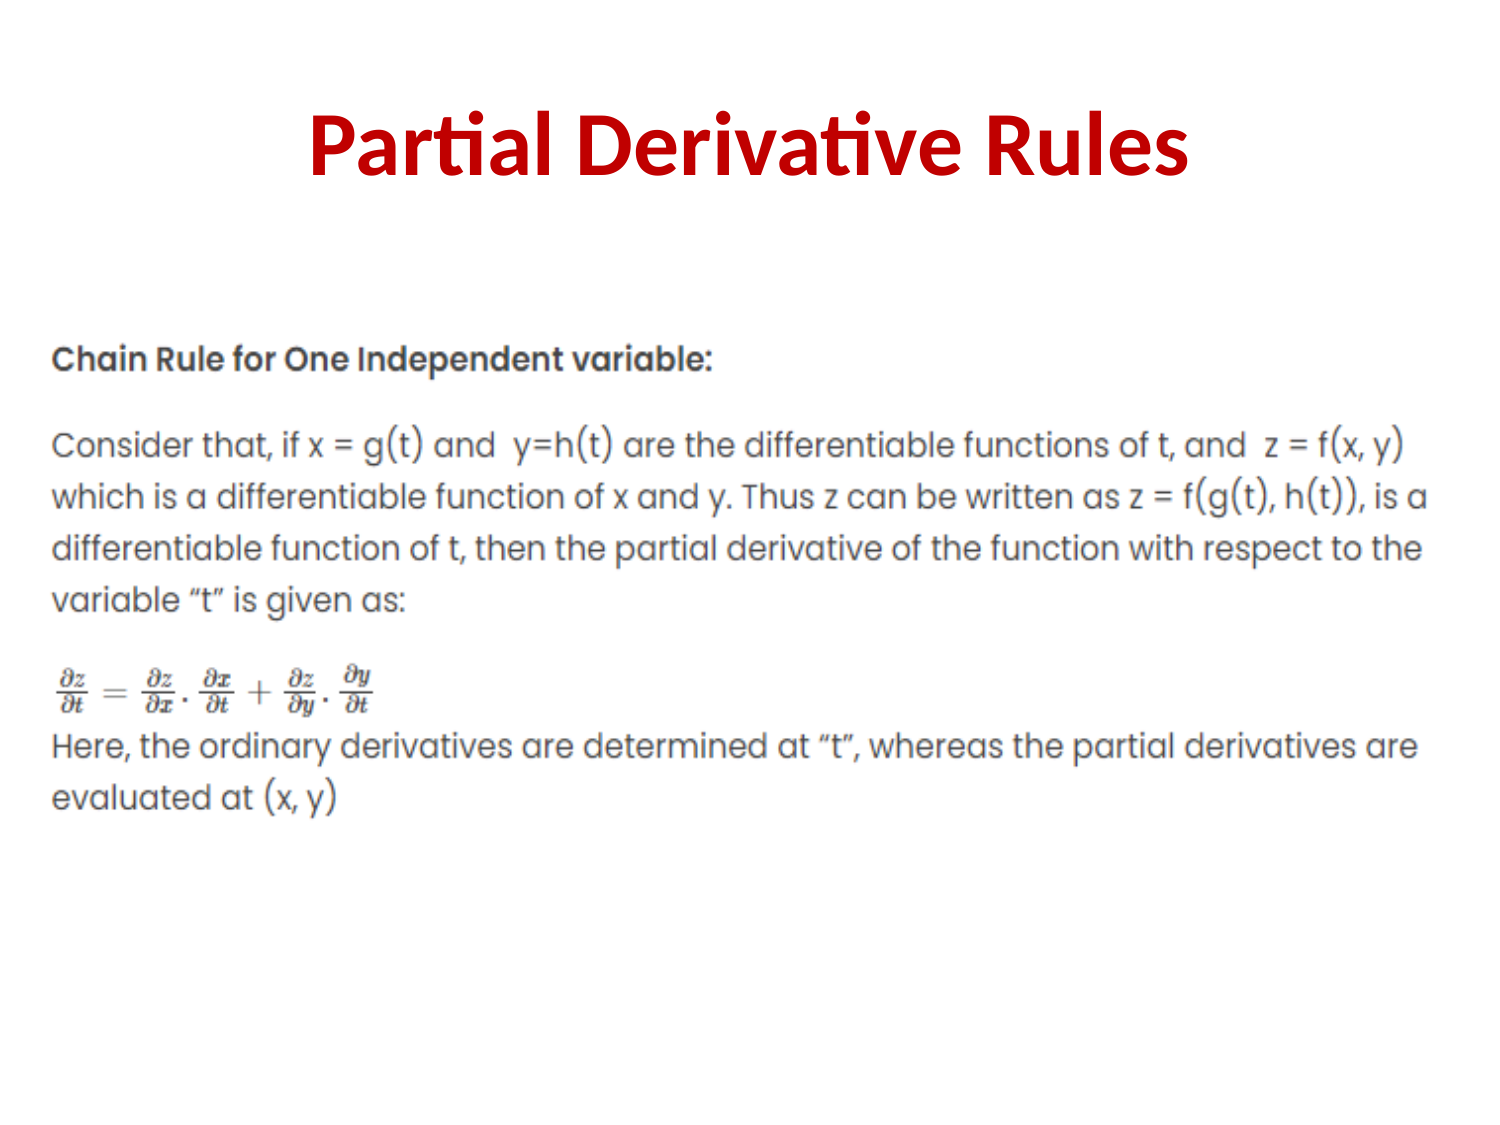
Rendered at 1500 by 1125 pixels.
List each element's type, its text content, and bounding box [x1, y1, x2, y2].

title Partial Derivative Rules [75, 45, 1425, 233]
picture [37, 320, 1451, 838]
